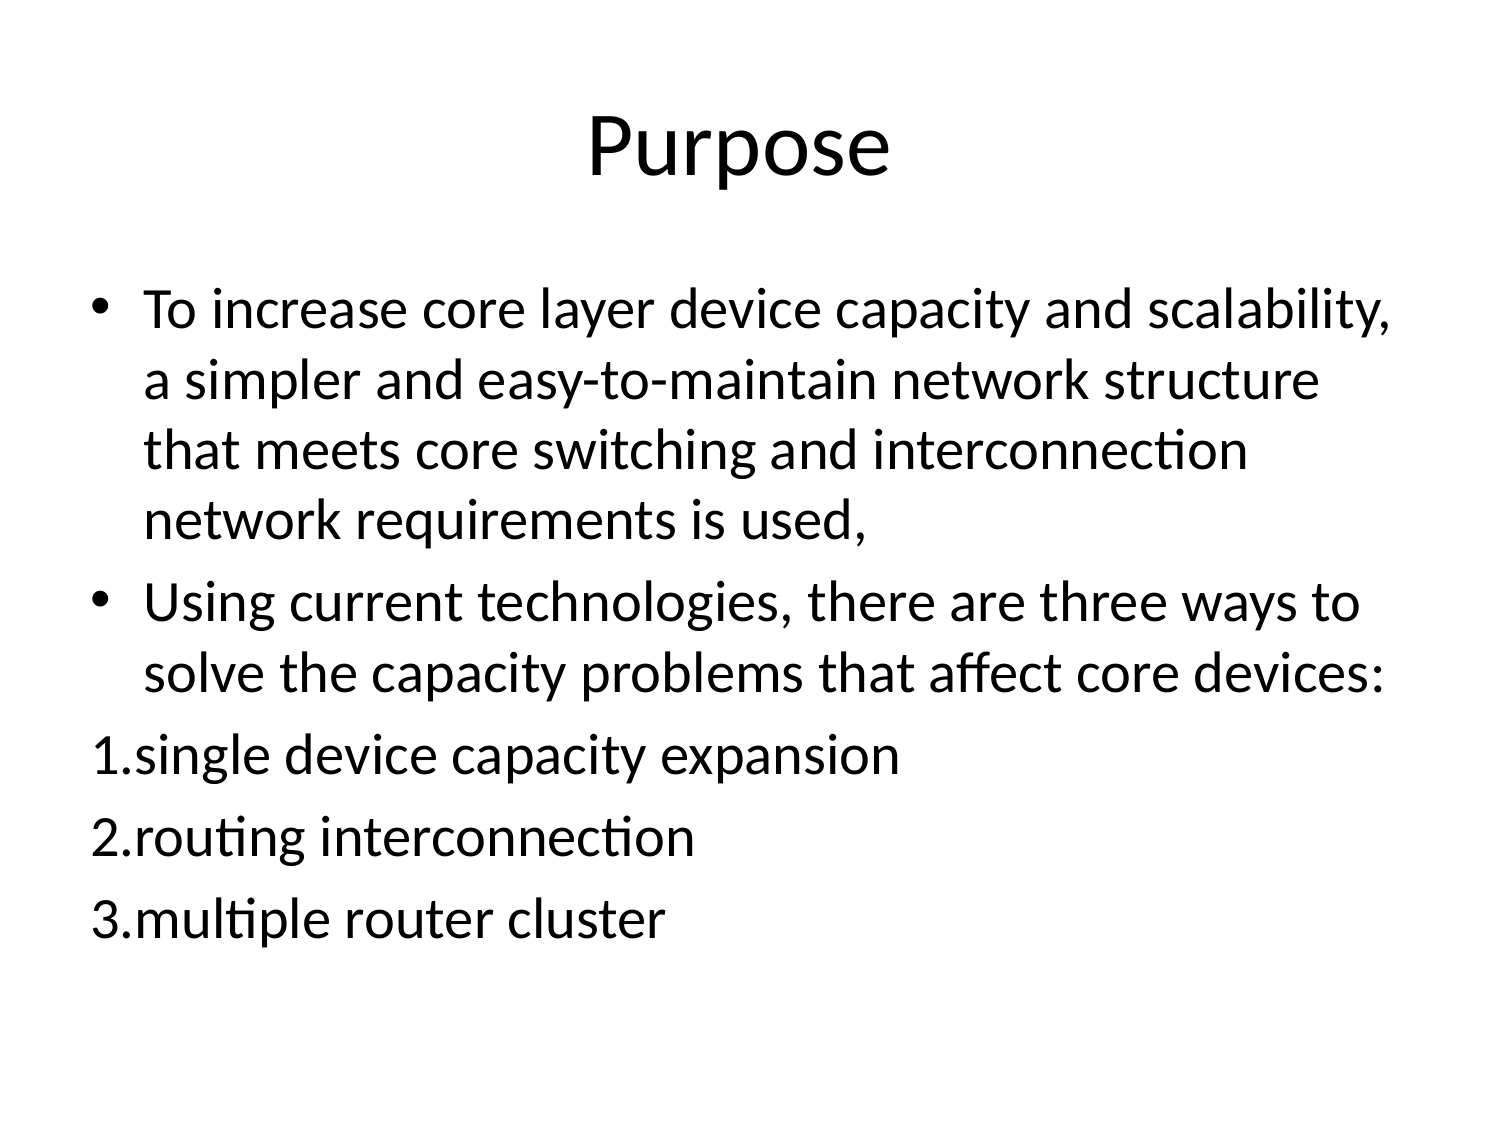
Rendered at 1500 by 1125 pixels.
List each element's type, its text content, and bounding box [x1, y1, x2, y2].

list To increase core layer device capacity and scalability, a simpler and easy-to-maintain network structure that meets core switching and interconnection network requirements is used, Using current technologies, there are three ways to solve the capacity problems that affect core devices: 1.single device capacity expansion 2.routing interconnection 3.multiple router cluster [75, 262, 1425, 1005]
title Purpose [75, 45, 1425, 233]
